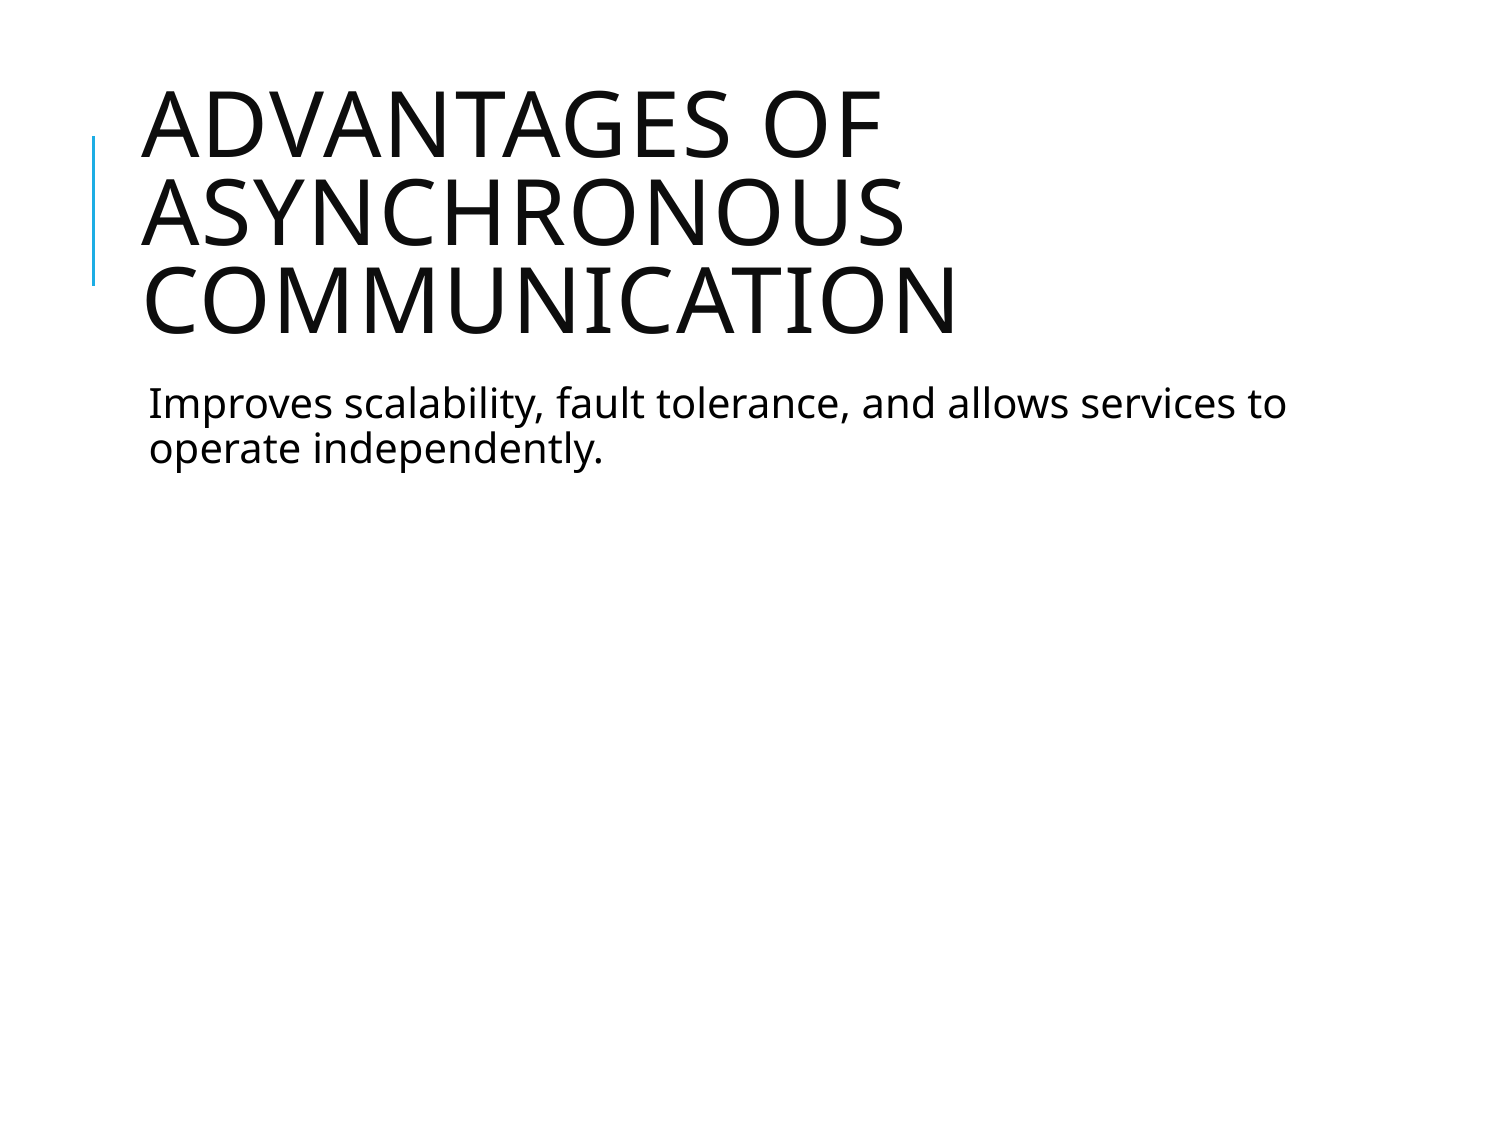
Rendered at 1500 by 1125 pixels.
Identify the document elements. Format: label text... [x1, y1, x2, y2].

title Advantages of Asynchronous Communication [126, 96, 1322, 342]
list Improves scalability, fault tolerance, and allows services to operate independently. [126, 375, 1322, 1035]
